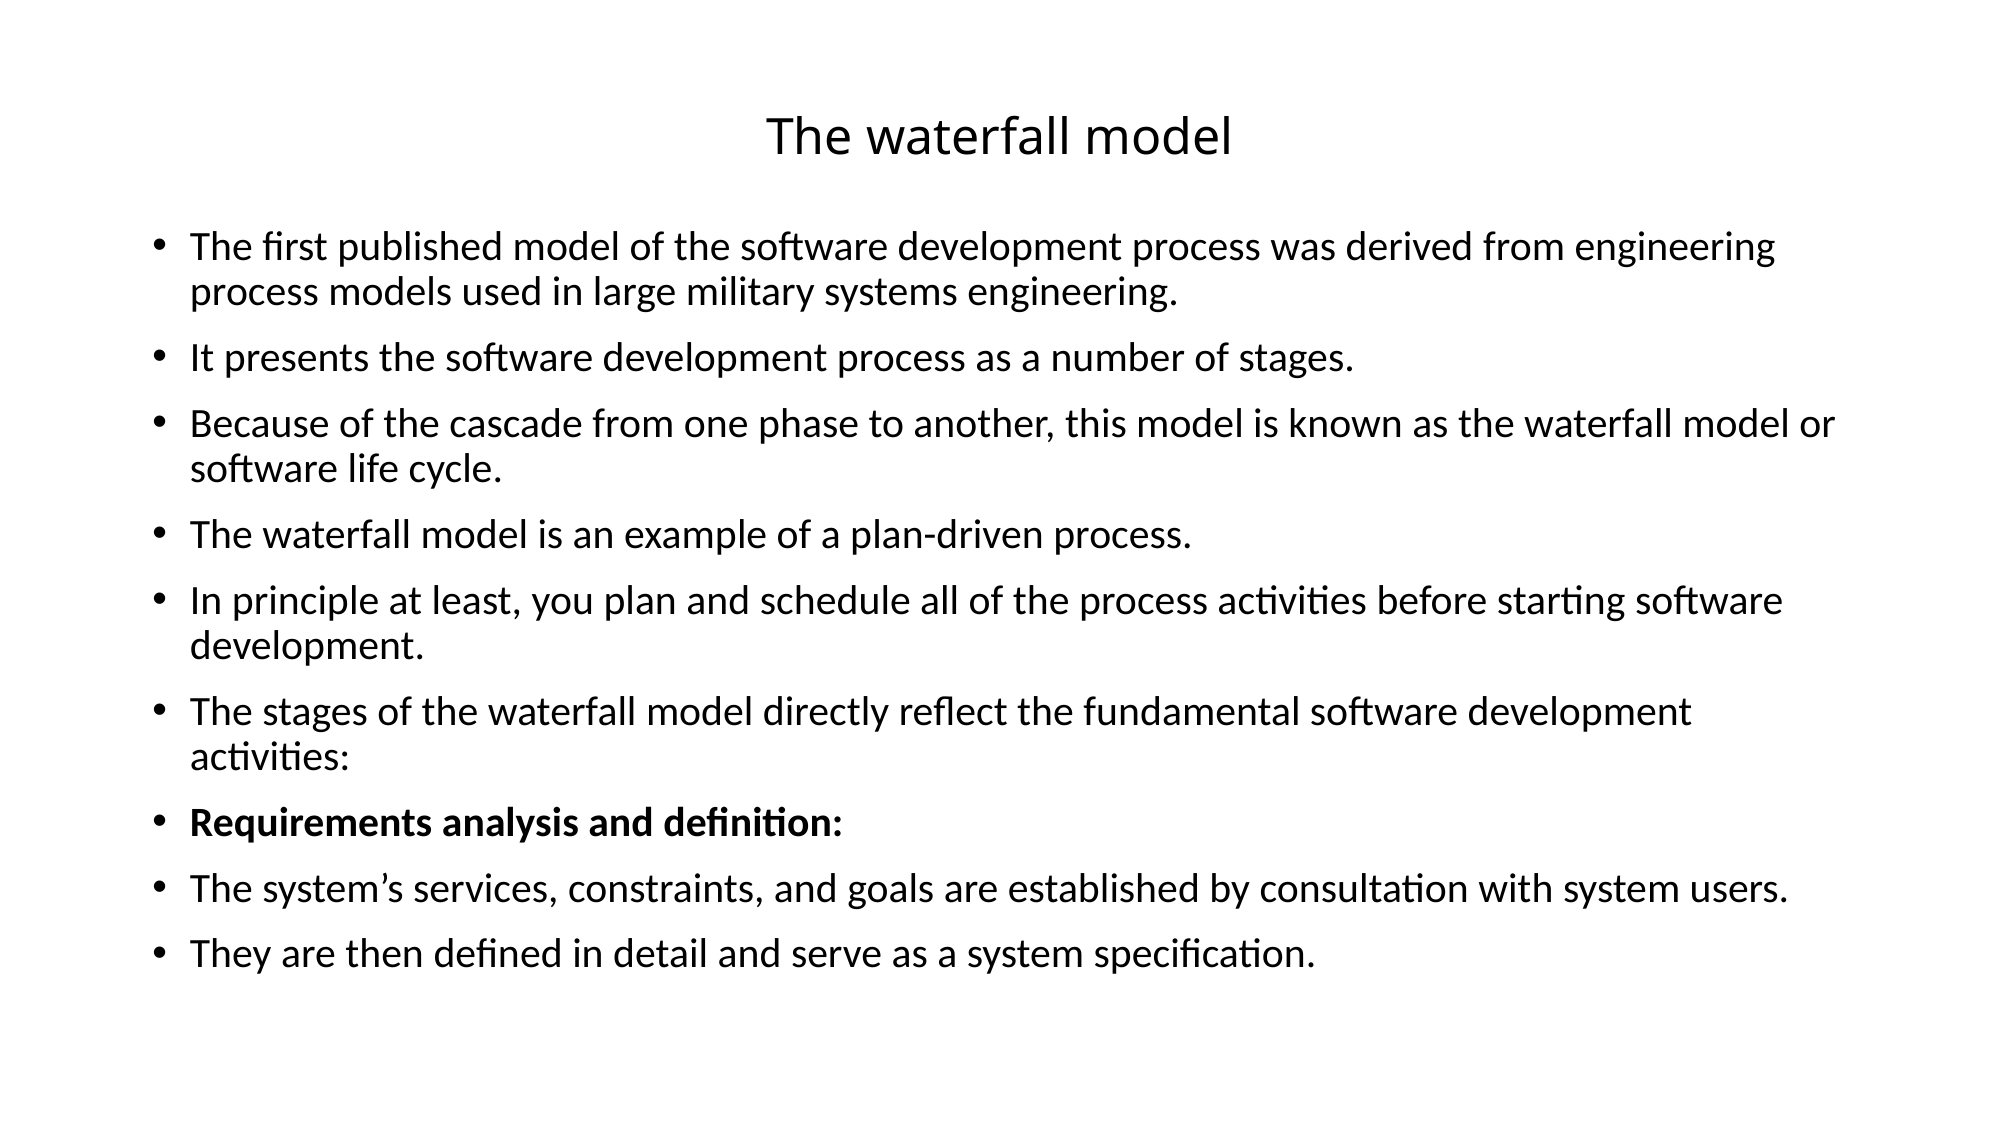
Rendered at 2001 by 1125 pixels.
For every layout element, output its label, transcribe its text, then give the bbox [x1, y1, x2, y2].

list The first published model of the software development process was derived from engineering process models used in large military systems engineering. It presents the software development process as a number of stages. Because of the cascade from one phase to another, this model is known as the waterfall model or software life cycle. The waterfall model is an example of a plan-driven process. In principle at least, you plan and schedule all of the process activities before starting software development. The stages of the waterfall model directly reflect the fundamental software development activities: Requirements analysis and definition: The system’s services, constraints, and goals are established by consultation with system users. They are then defined in detail and serve as a system specification. [137, 216, 1863, 1066]
title The waterfall model [137, 59, 1863, 216]
